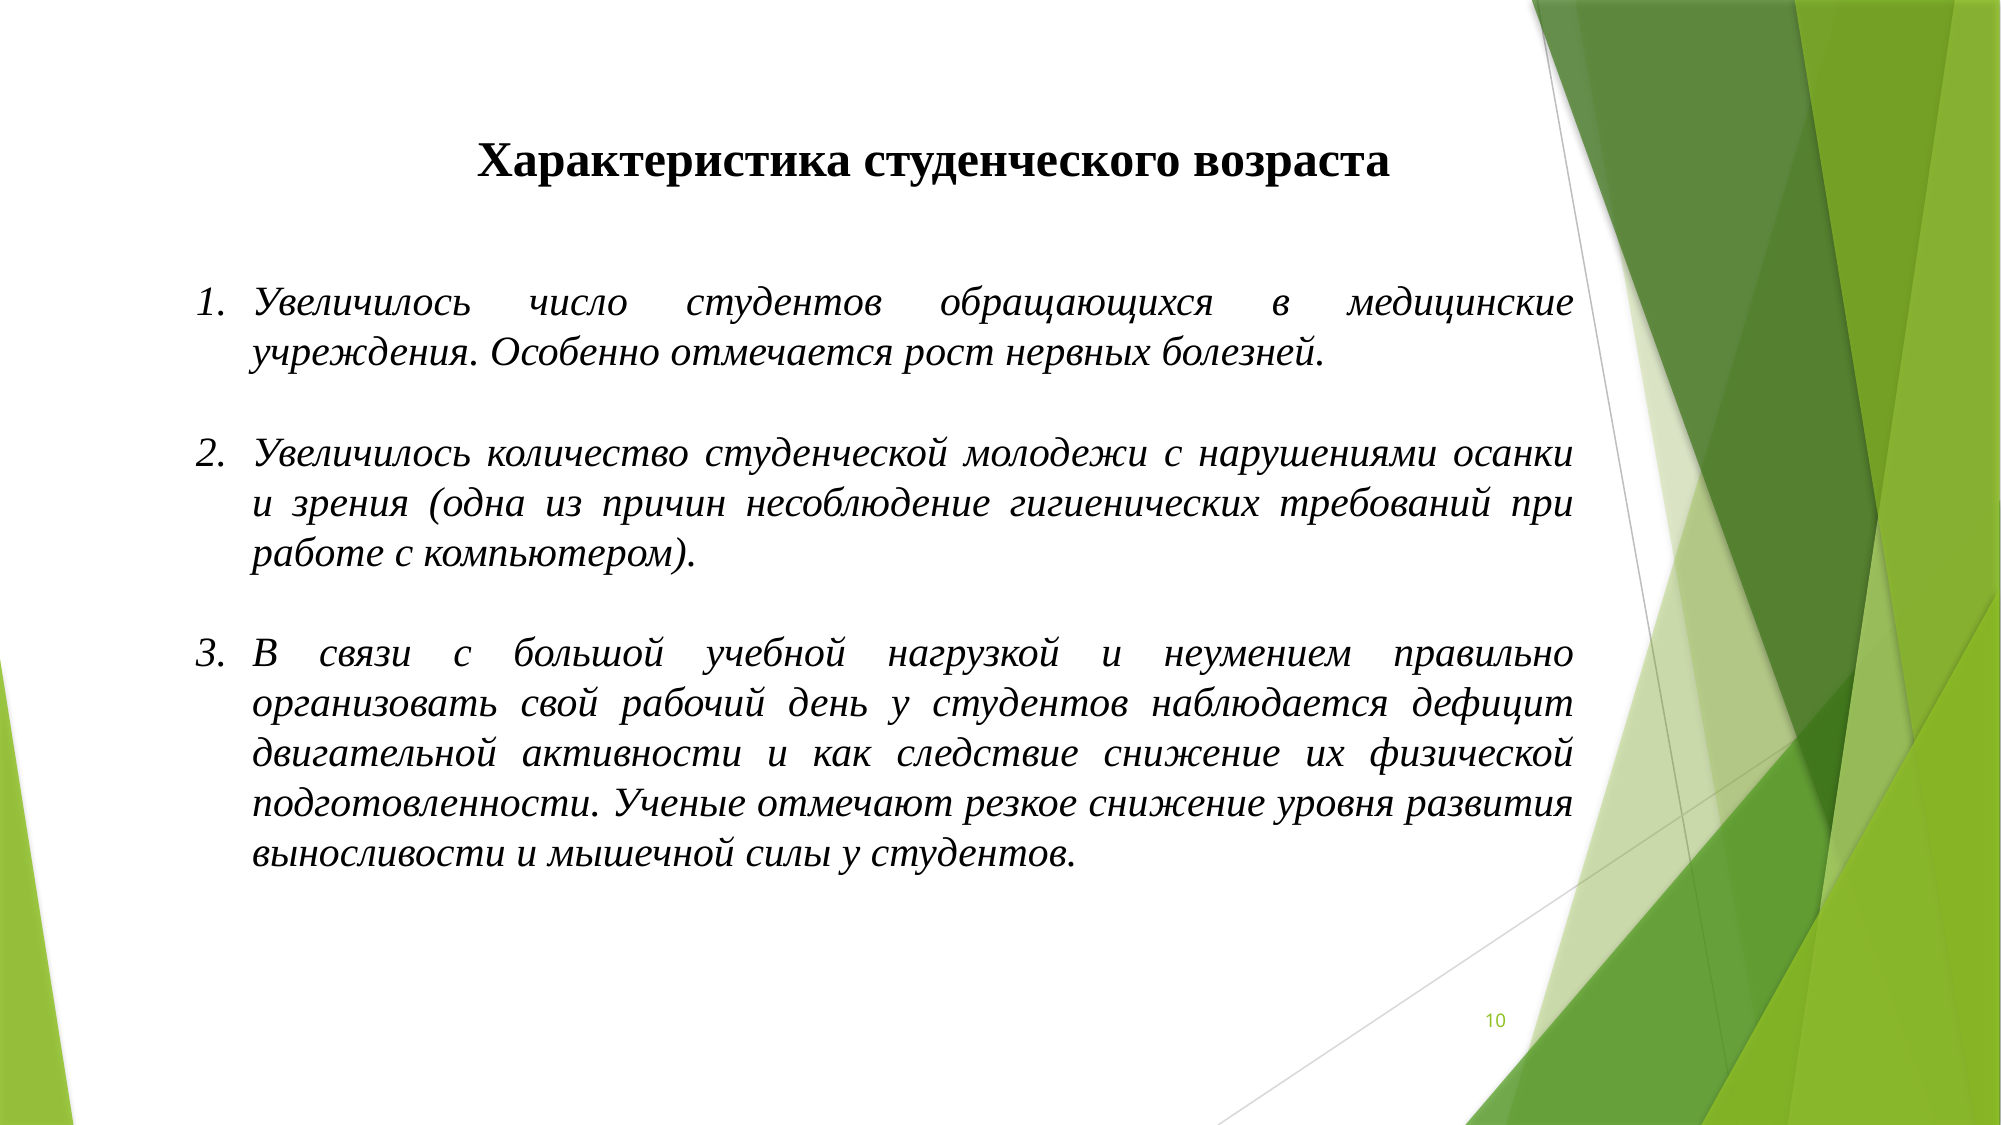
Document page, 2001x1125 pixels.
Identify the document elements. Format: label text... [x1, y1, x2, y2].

text_box Характеристика студенческого возраста [461, 118, 1406, 194]
slide_number 10 [1409, 991, 1522, 1051]
text_box Увеличилось число студентов обращающихся в медицинские учреждения. Особенно отмечается рост нервных болезней. Увеличилось количество студенческой молодежи с нарушениями осанки и зрения (одна из причин несоблюдение гигиенических требований при работе с компьютером). В связи с большой учебной нагрузкой и неумением правильно организовать свой рабочий день у студентов наблюдается дефицит двигательной активности и как следствие снижение их физической подготовленности. Ученые отмечают резкое снижение уровня развития выносливости и мышечной силы у студентов. [181, 266, 1590, 927]
